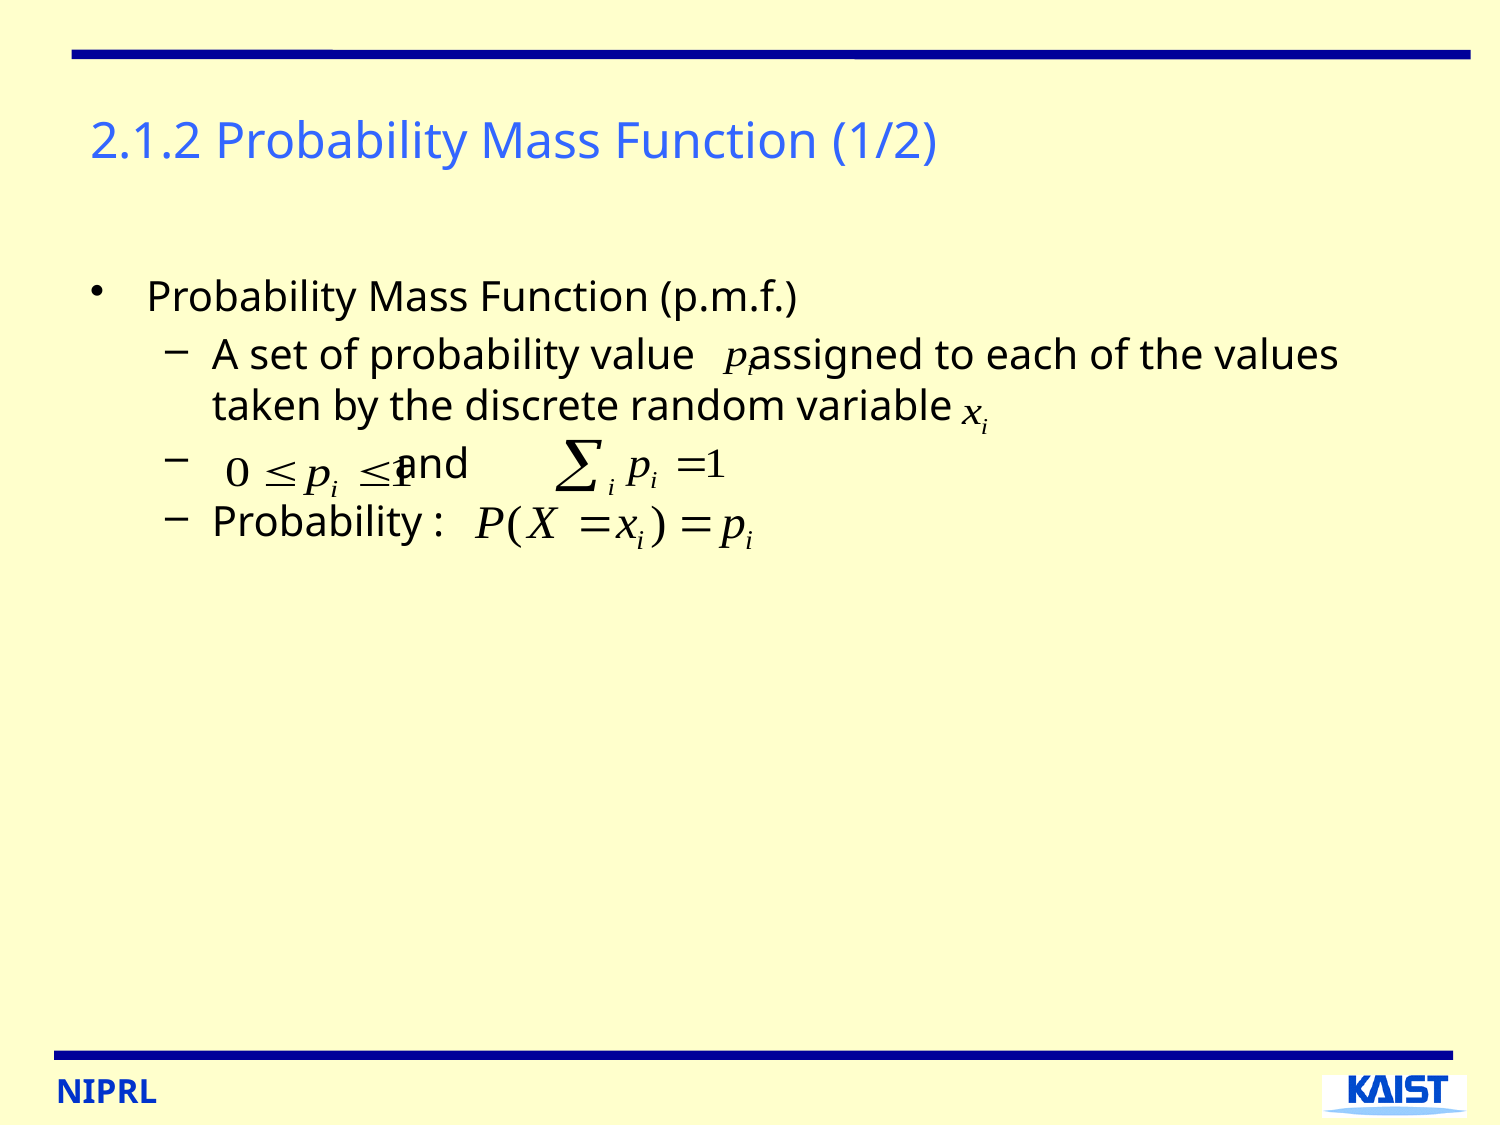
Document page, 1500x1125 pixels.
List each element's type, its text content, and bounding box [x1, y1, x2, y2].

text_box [466, 491, 762, 562]
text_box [218, 443, 420, 508]
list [712, 328, 762, 386]
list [952, 384, 999, 445]
picture [1322, 1075, 1467, 1118]
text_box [548, 432, 733, 490]
title 2.1.2 Probability Mass Function (1/2) [74, 44, 1426, 233]
list Probability Mass Function (p.m.f.) A set of probability value assigned to each of the values taken by the discrete random variable and Probability : [74, 262, 1424, 1006]
